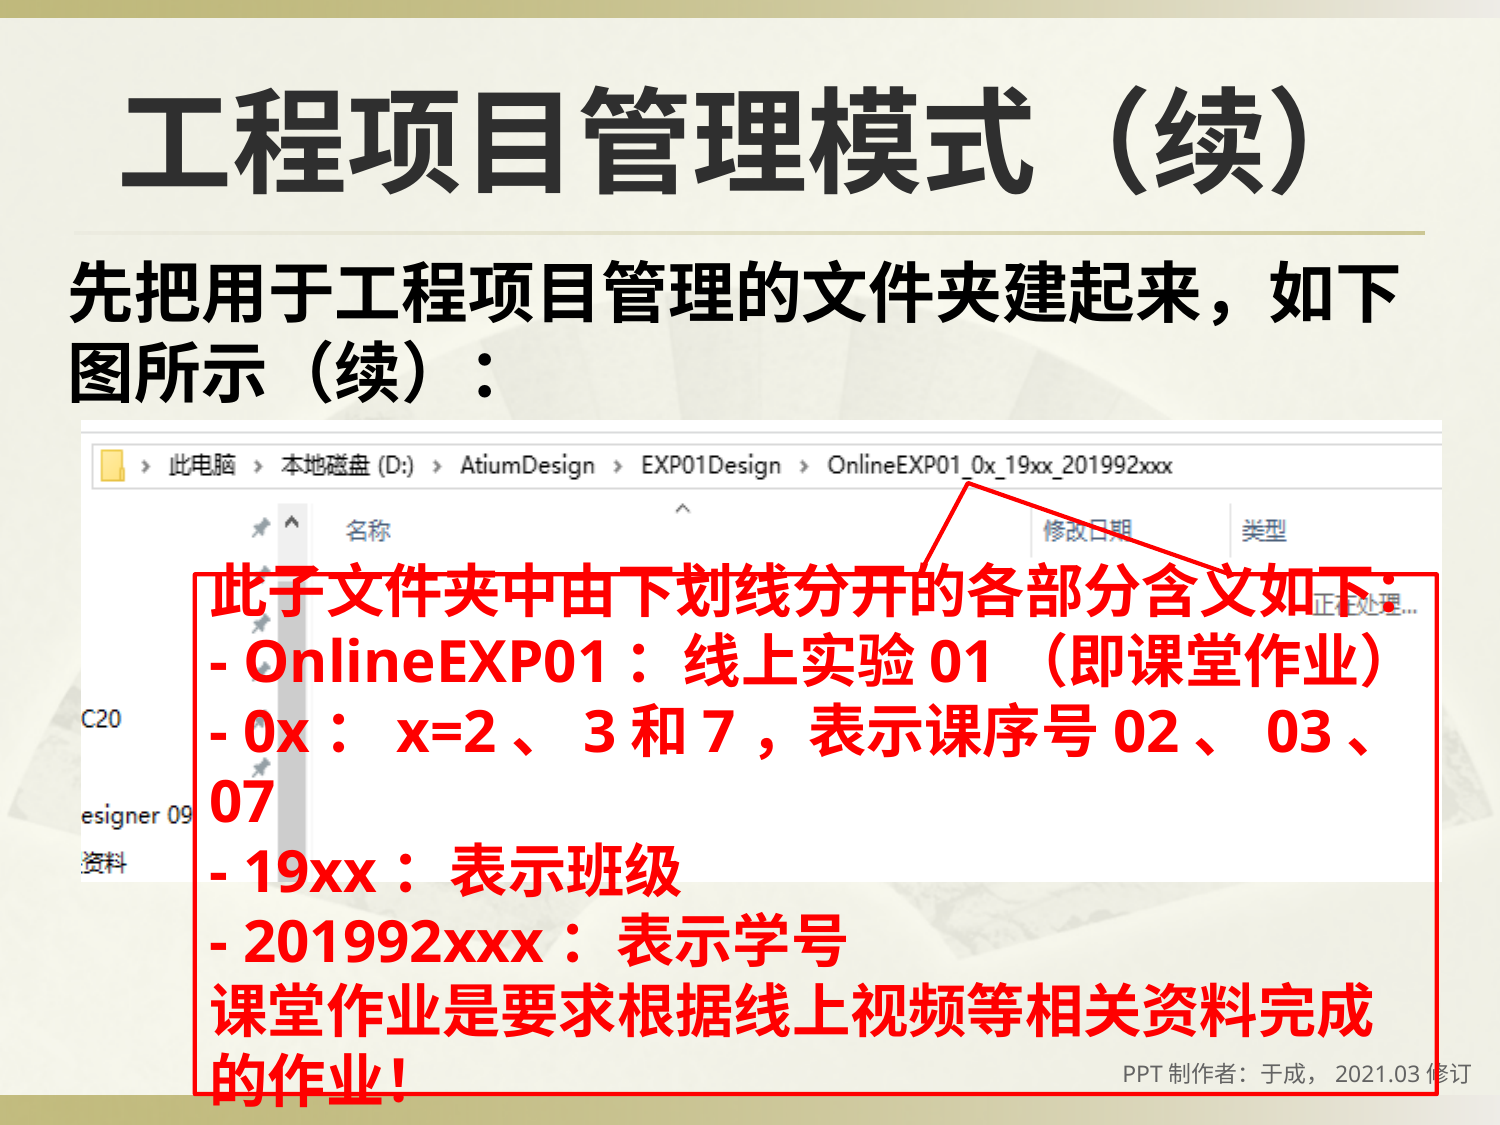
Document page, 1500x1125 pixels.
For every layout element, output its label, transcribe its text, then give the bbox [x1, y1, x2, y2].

picture [81, 419, 1443, 882]
text_box 先把用于工程项目管理的文件夹建起来，如下图所示（续）： [53, 243, 1437, 419]
title 工程项目管理模式（续） [75, 45, 1425, 233]
text_box 此子文件夹中由下划线分开的各部分含义如下： - OnlineEXP01：线上实验01（即课堂作业） - 0x：x=2、3和7，表示课序号02、03、07 - 19xx：表示班级 - 201992xxx：表示学号 课堂作业是要求根据线上视频等相关资料完成的作业！ [192, 891, 1439, 1097]
footer PPT制作者：于成，2021.03修订 [1438, 1050, 1487, 1097]
